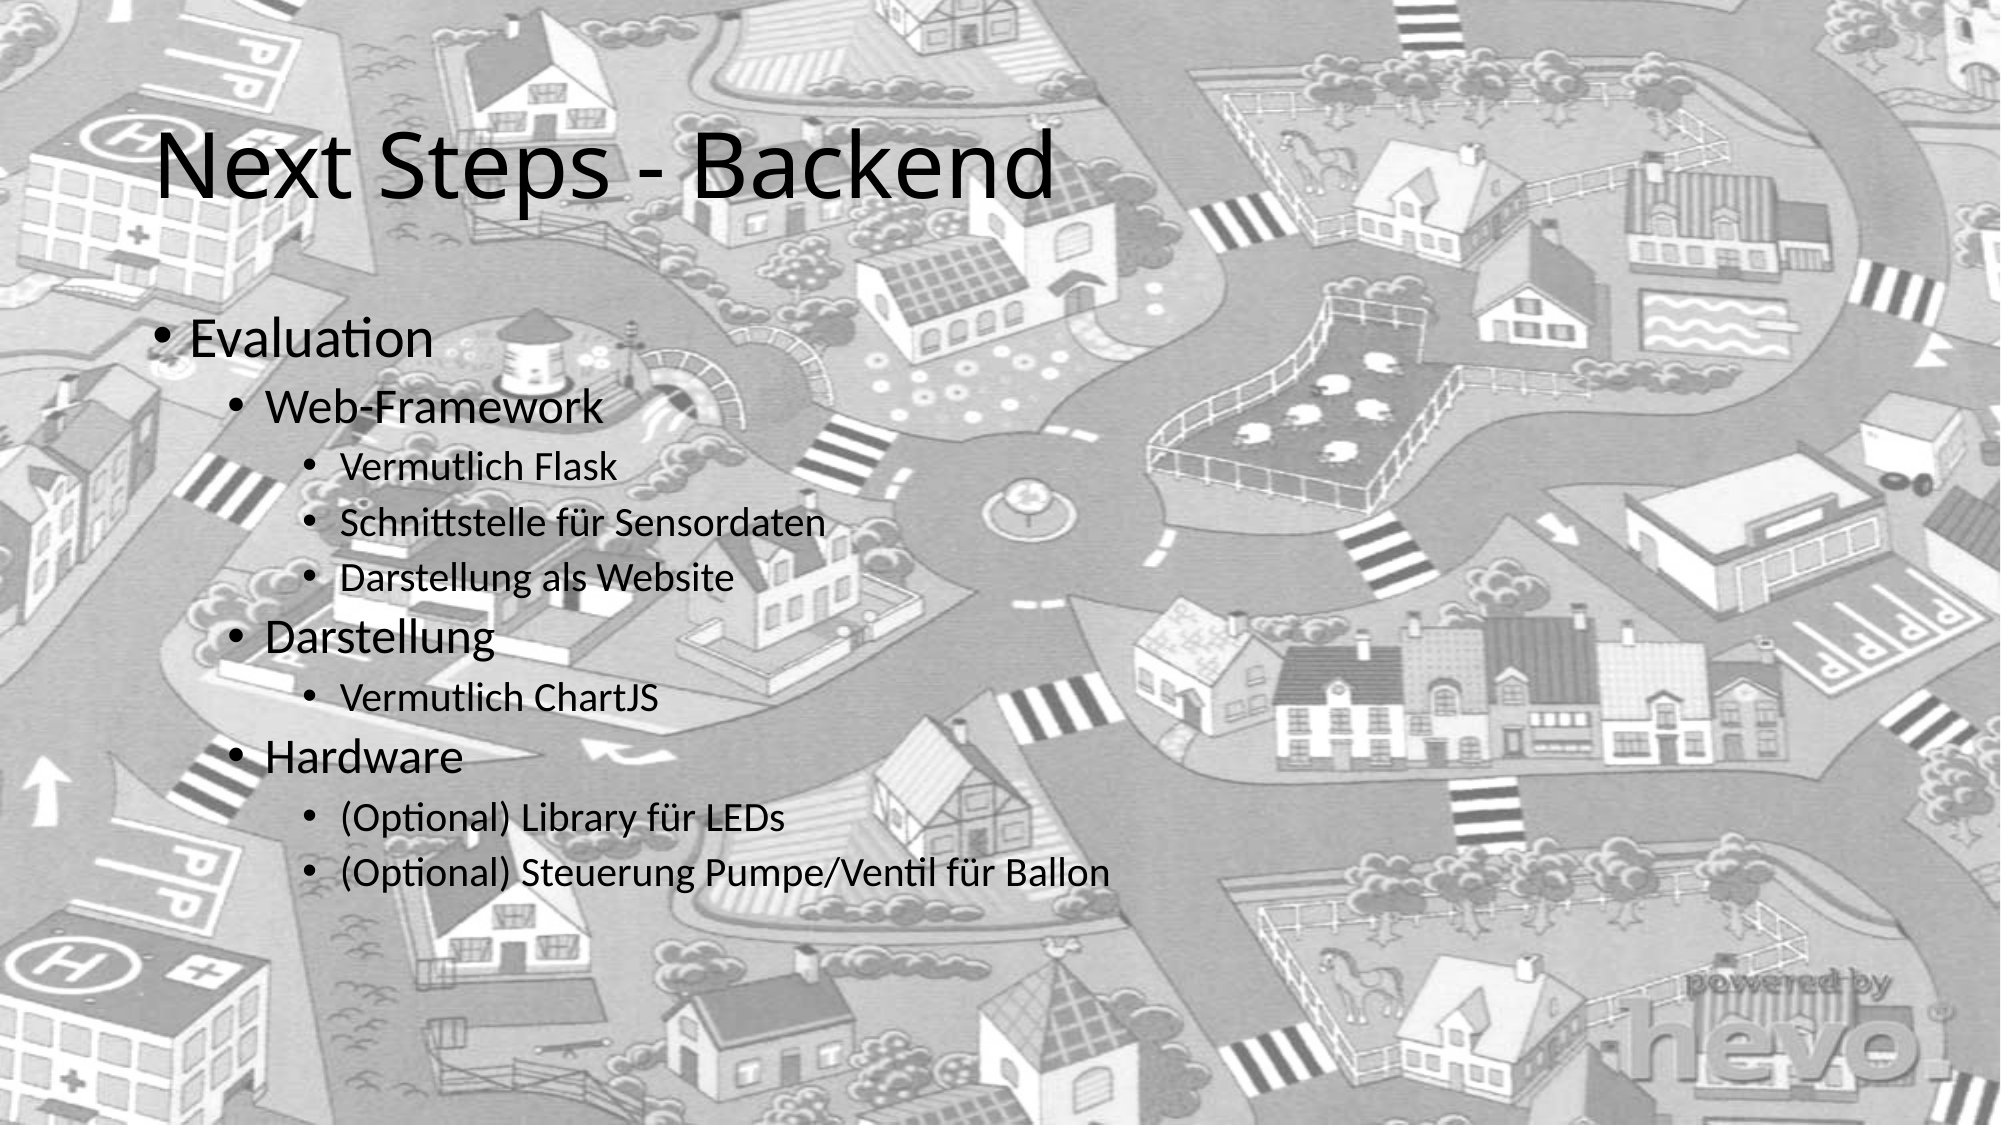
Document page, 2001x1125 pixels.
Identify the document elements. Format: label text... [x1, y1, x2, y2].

list Evaluation Web-Framework Vermutlich Flask Schnittstelle für Sensordaten Darstellung als Website Darstellung Vermutlich ChartJS Hardware (Optional) Library für LEDs (Optional) Steuerung Pumpe/Ventil für Ballon [137, 299, 1863, 1014]
picture [0, 0, 2001, 1125]
title Next Steps - Backend [137, 59, 1863, 278]
